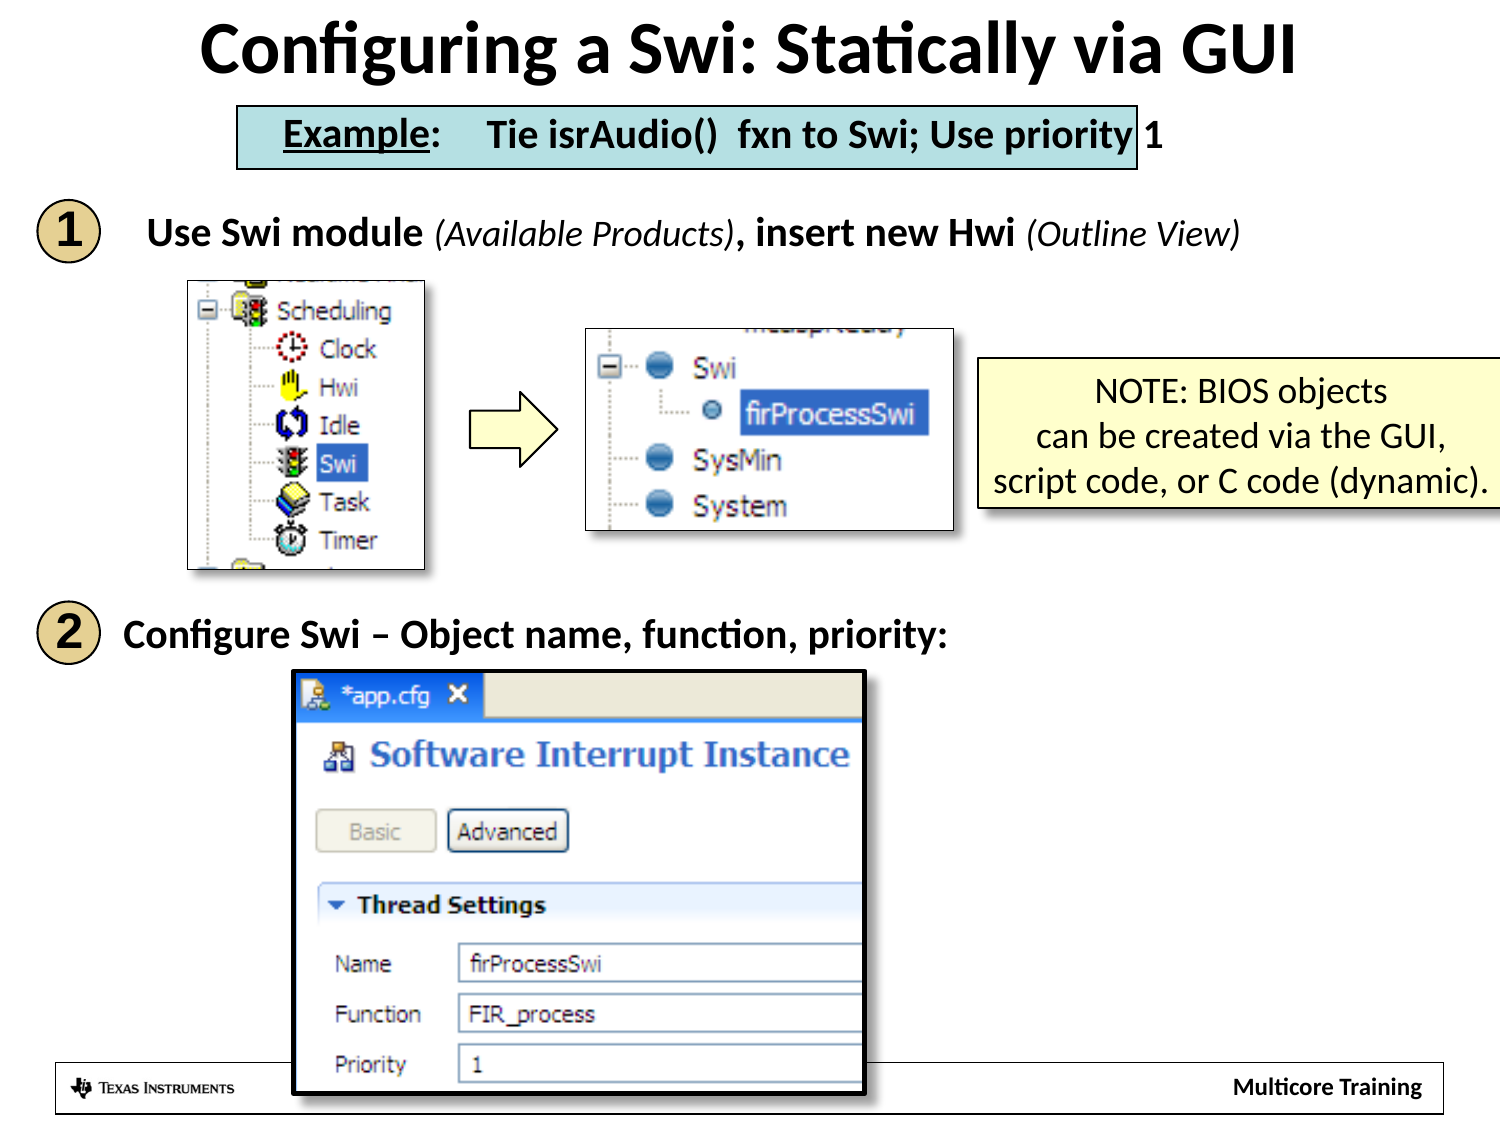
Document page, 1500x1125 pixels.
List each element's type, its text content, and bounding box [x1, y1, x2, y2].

picture [187, 280, 426, 571]
picture [585, 328, 954, 531]
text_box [237, 101, 1138, 170]
picture [295, 672, 863, 1092]
text_box [470, 391, 558, 467]
text_box 2 [40, 602, 99, 666]
text_box 1 [40, 200, 99, 264]
text_box Use Swi module (Available Products), insert new Hwi (Outline View) [131, 207, 1257, 262]
text_box Configure Swi – Object name, function, priority: [108, 608, 965, 664]
picture [59, 1066, 245, 1110]
text_box NOTE: BIOS objects can be created via the GUI, script code, or C code (dynamic). [978, 358, 1500, 509]
title Configuring a Swi: Statically via GUI [0, 0, 1500, 114]
